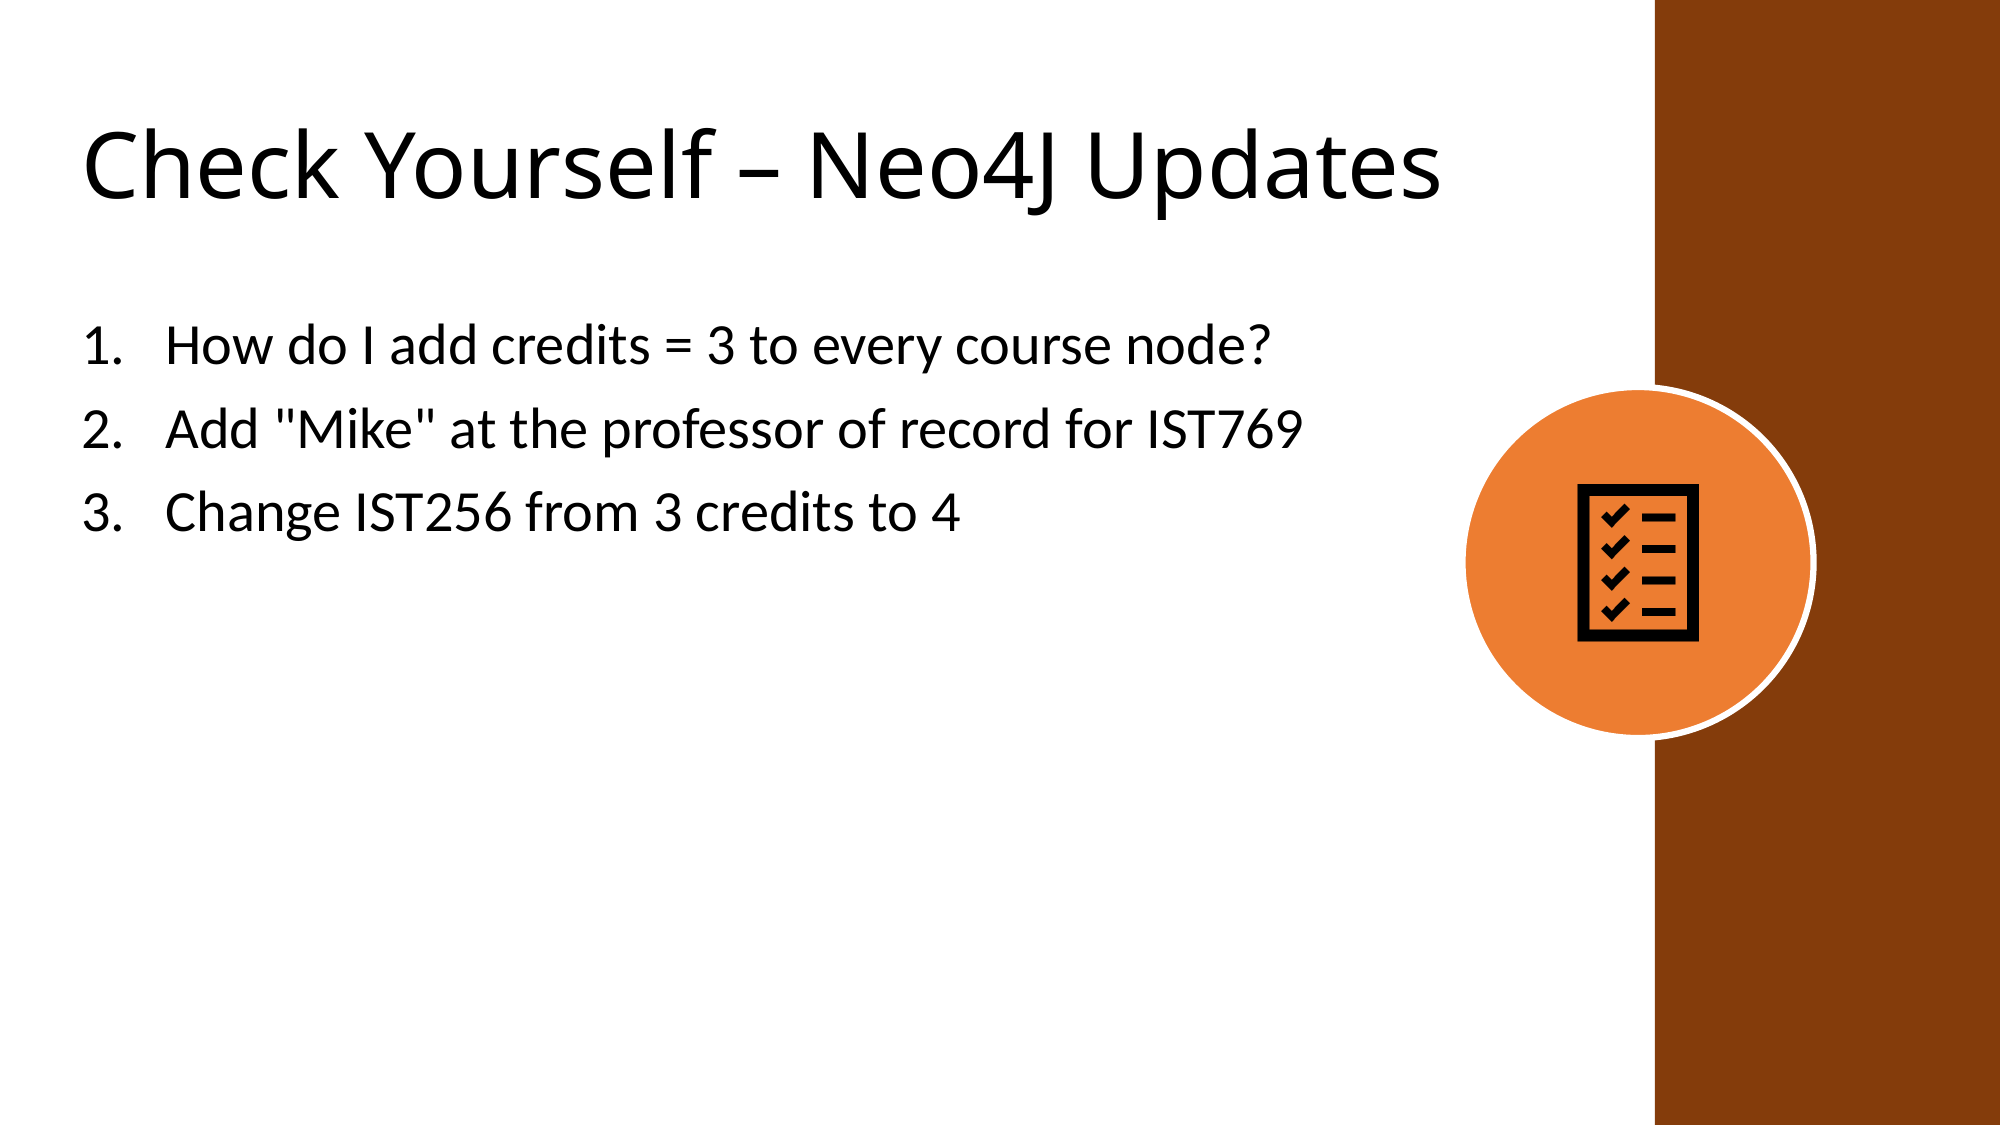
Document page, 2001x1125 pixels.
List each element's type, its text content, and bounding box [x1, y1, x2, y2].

title Check Yourself – Neo4J Updates [66, 59, 1463, 278]
list How do I add credits = 3 to every course node? Add "Mike" at the professor of record for IST769 Change IST256 from 3 credits to 4 [66, 306, 1463, 1021]
picture [1544, 468, 1732, 657]
